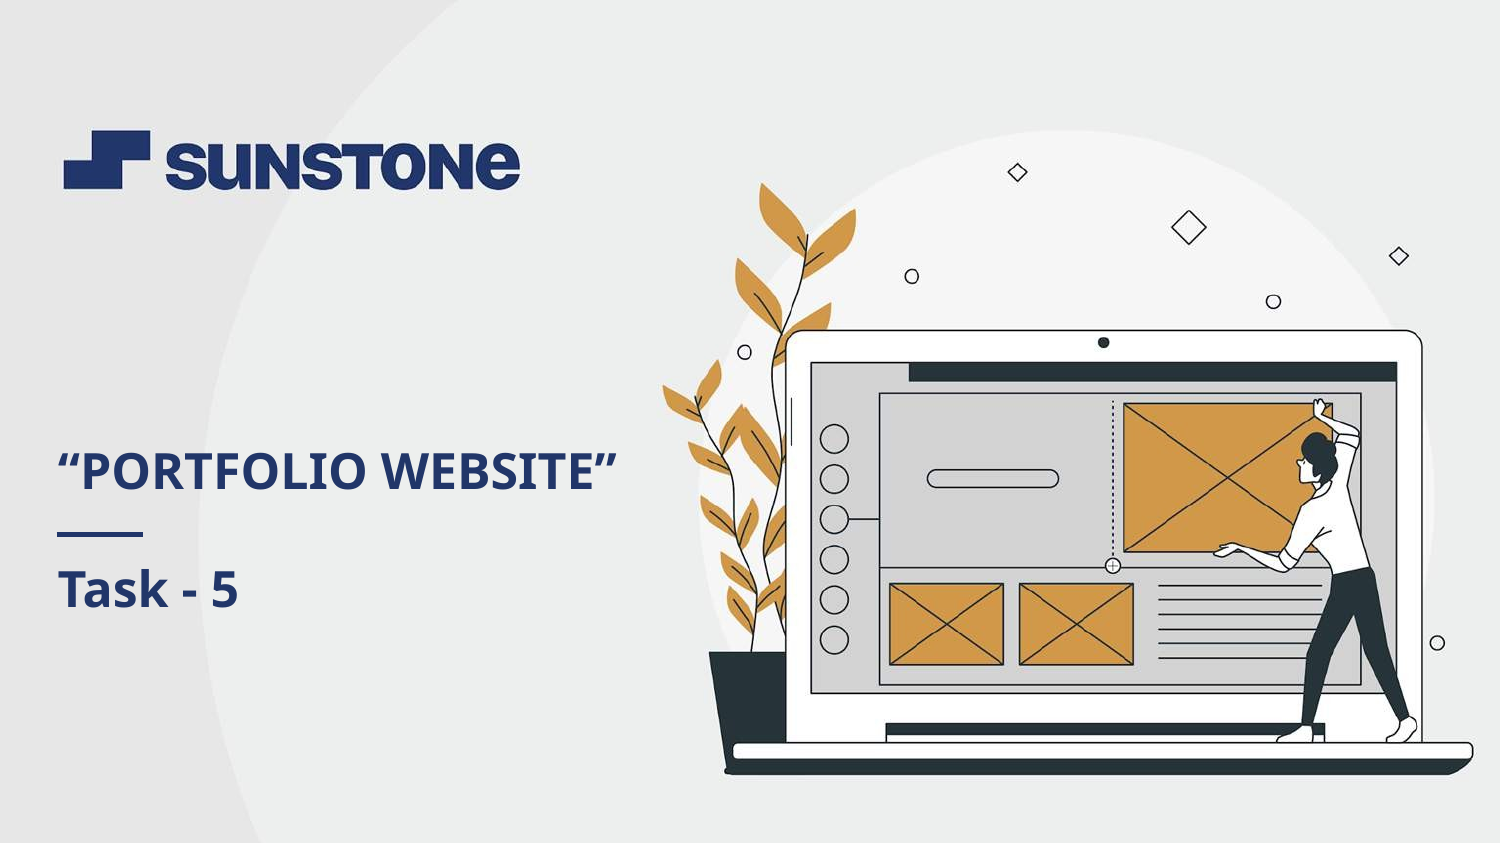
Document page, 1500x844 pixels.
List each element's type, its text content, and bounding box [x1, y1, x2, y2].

text_box Task - 5 [55, 555, 250, 618]
picture [0, 0, 1500, 843]
title “PORTFOLIO WEBSITE” [55, 437, 634, 581]
